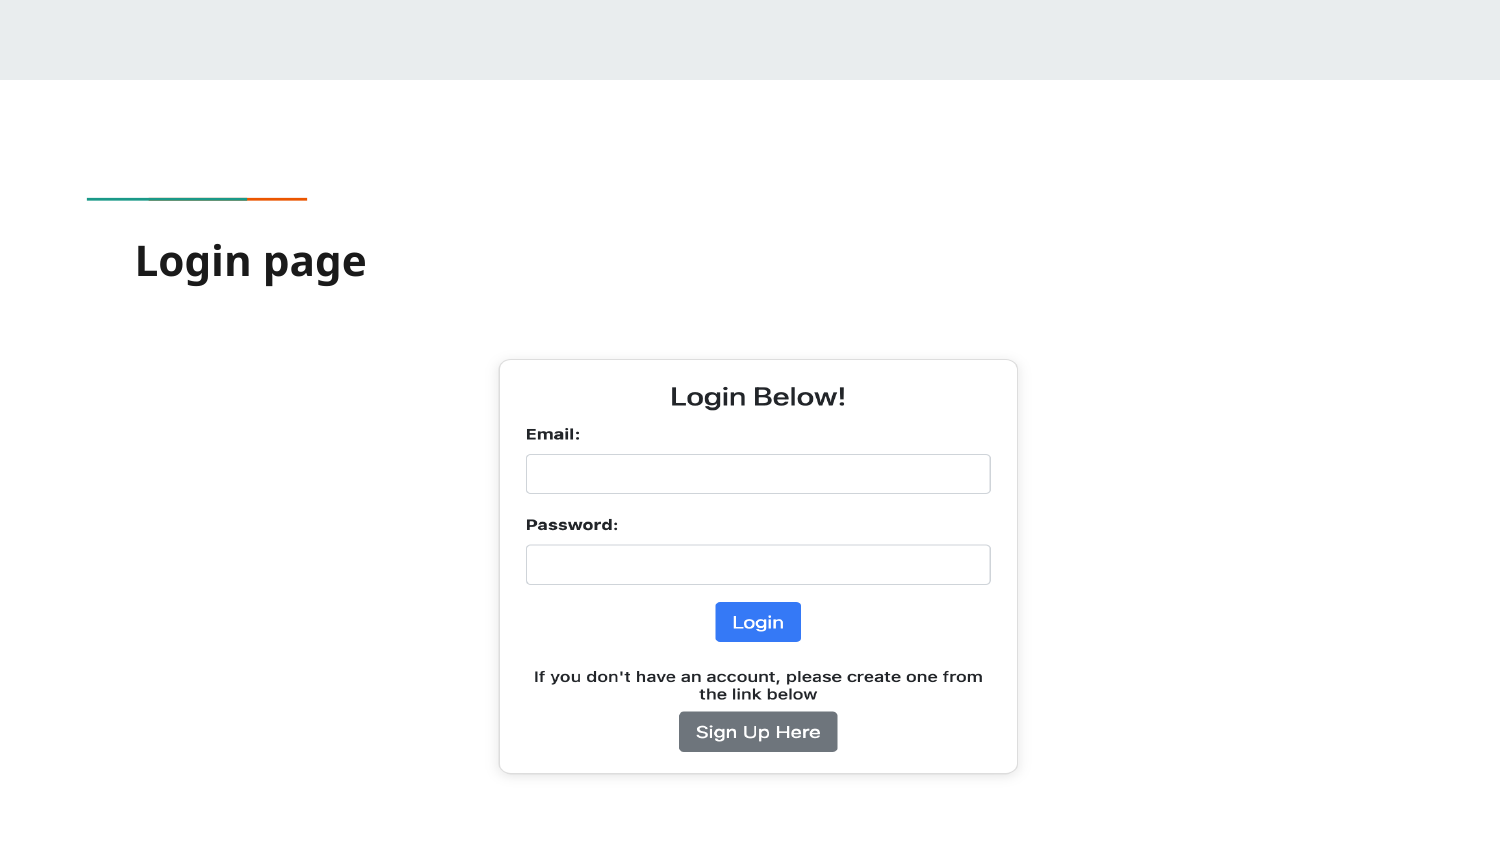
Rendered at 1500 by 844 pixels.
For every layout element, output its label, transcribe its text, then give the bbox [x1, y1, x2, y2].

title Login page [119, 216, 1381, 305]
picture [111, 330, 1401, 801]
